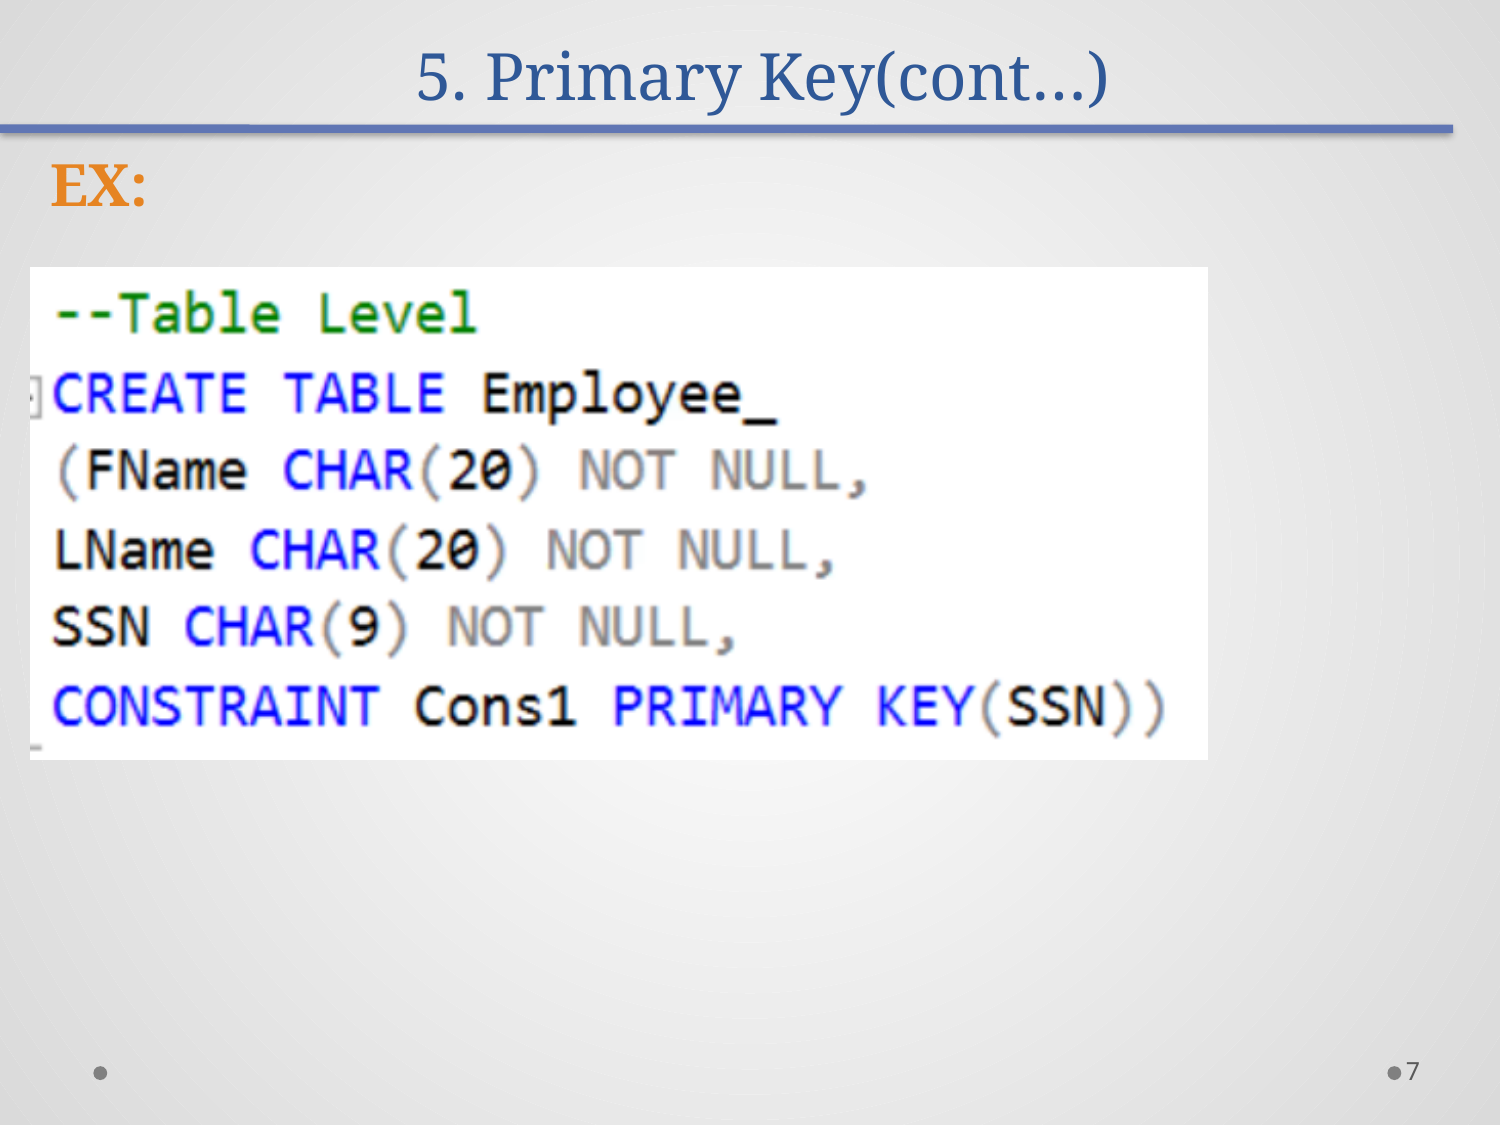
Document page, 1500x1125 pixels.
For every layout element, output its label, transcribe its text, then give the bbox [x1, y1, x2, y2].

picture [30, 266, 1208, 761]
title 5. Primary Key(cont…) [50, 35, 1477, 122]
text_box EX: [35, 140, 1442, 226]
slide_number 7 [1401, 1042, 1494, 1103]
